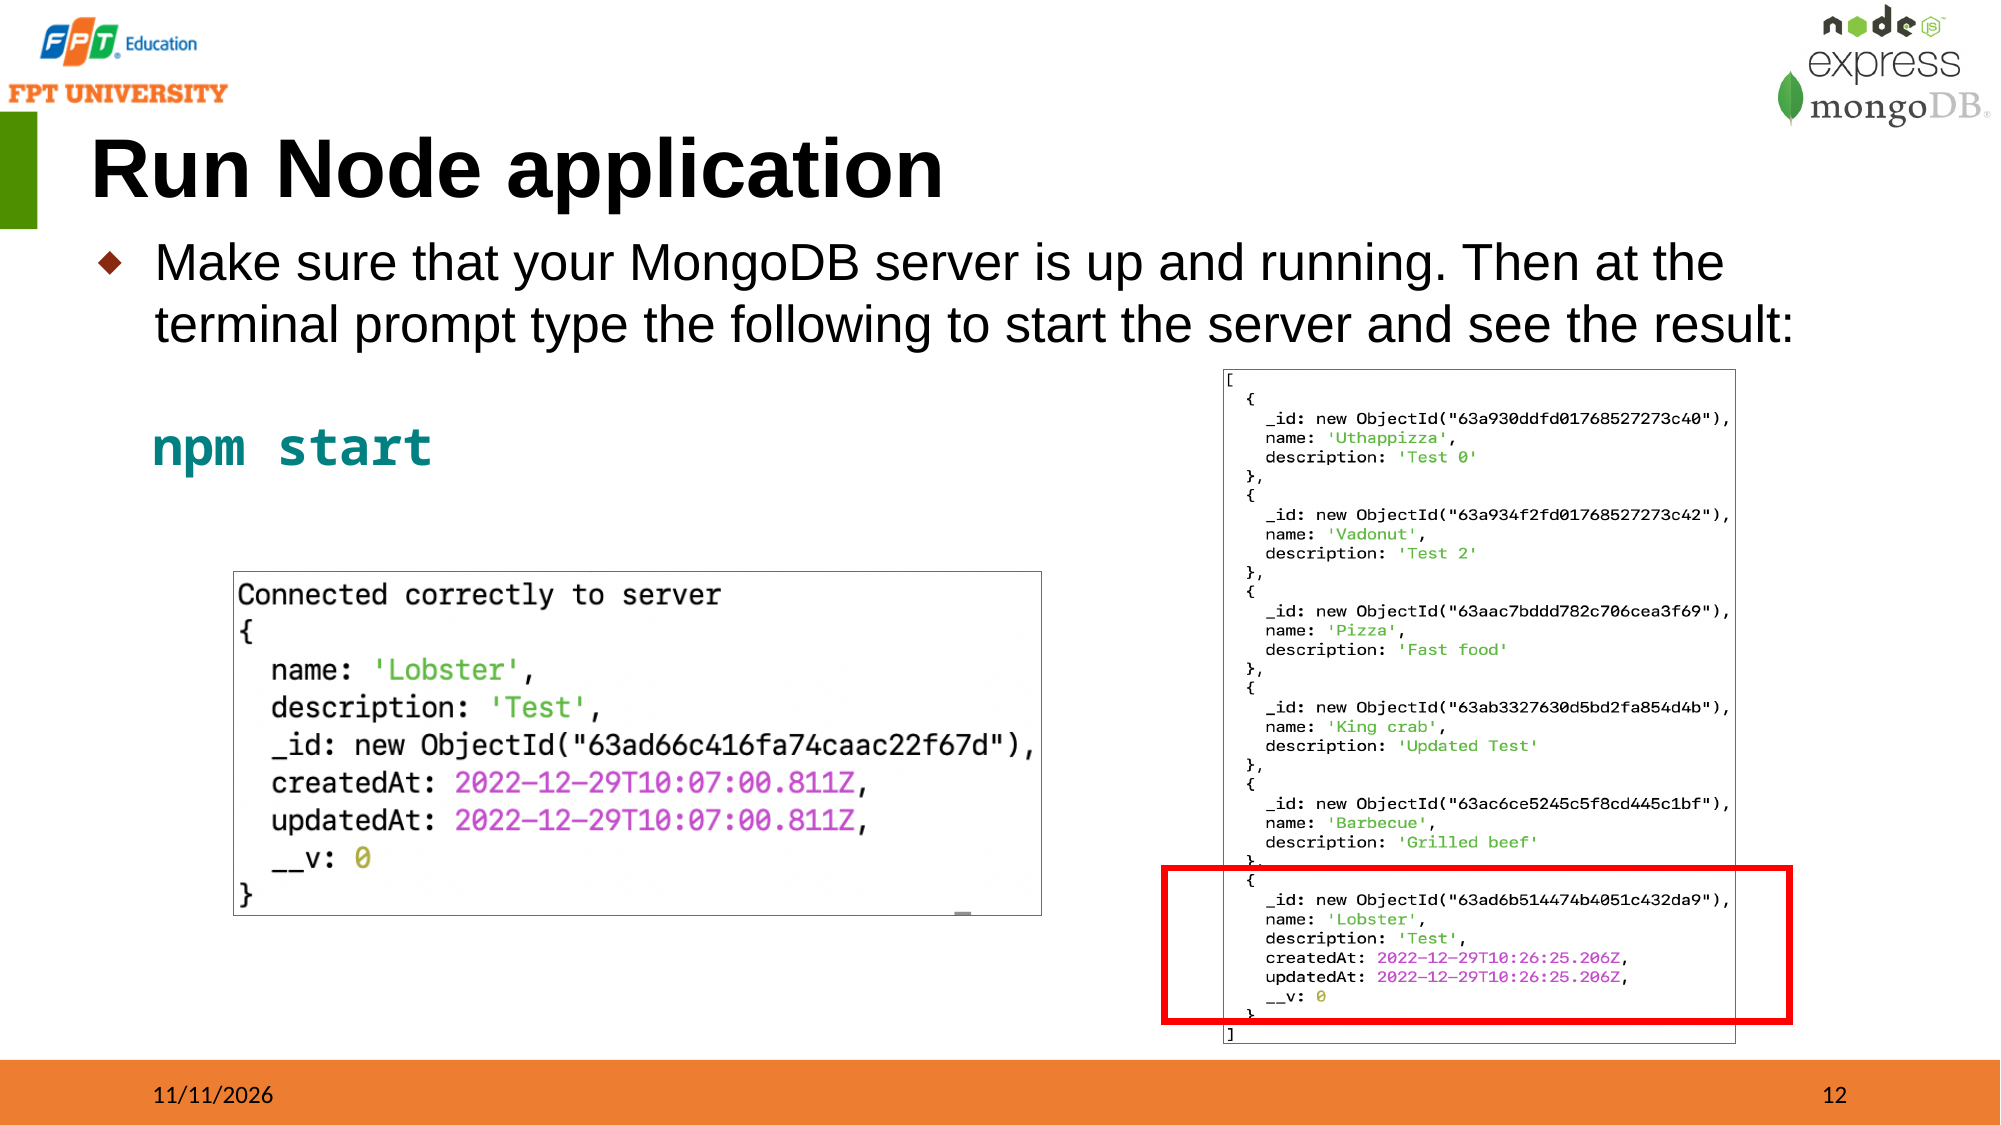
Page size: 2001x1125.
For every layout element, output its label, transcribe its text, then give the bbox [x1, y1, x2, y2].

picture [233, 571, 1042, 916]
picture [0, 0, 237, 111]
text_box npm start [137, 405, 1138, 484]
picture [1223, 369, 1736, 1044]
text_box [1163, 867, 1223, 1023]
list Make sure that your MongoDB server is up and running. Then at the terminal prompt type the following to start the server and see the result: [82, 220, 1917, 980]
text_box [1736, 867, 1791, 1023]
slide_number 12 [1412, 1063, 1863, 1124]
title Run Node application [37, 111, 1978, 230]
picture [1768, 0, 2000, 130]
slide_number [137, 1063, 588, 1124]
